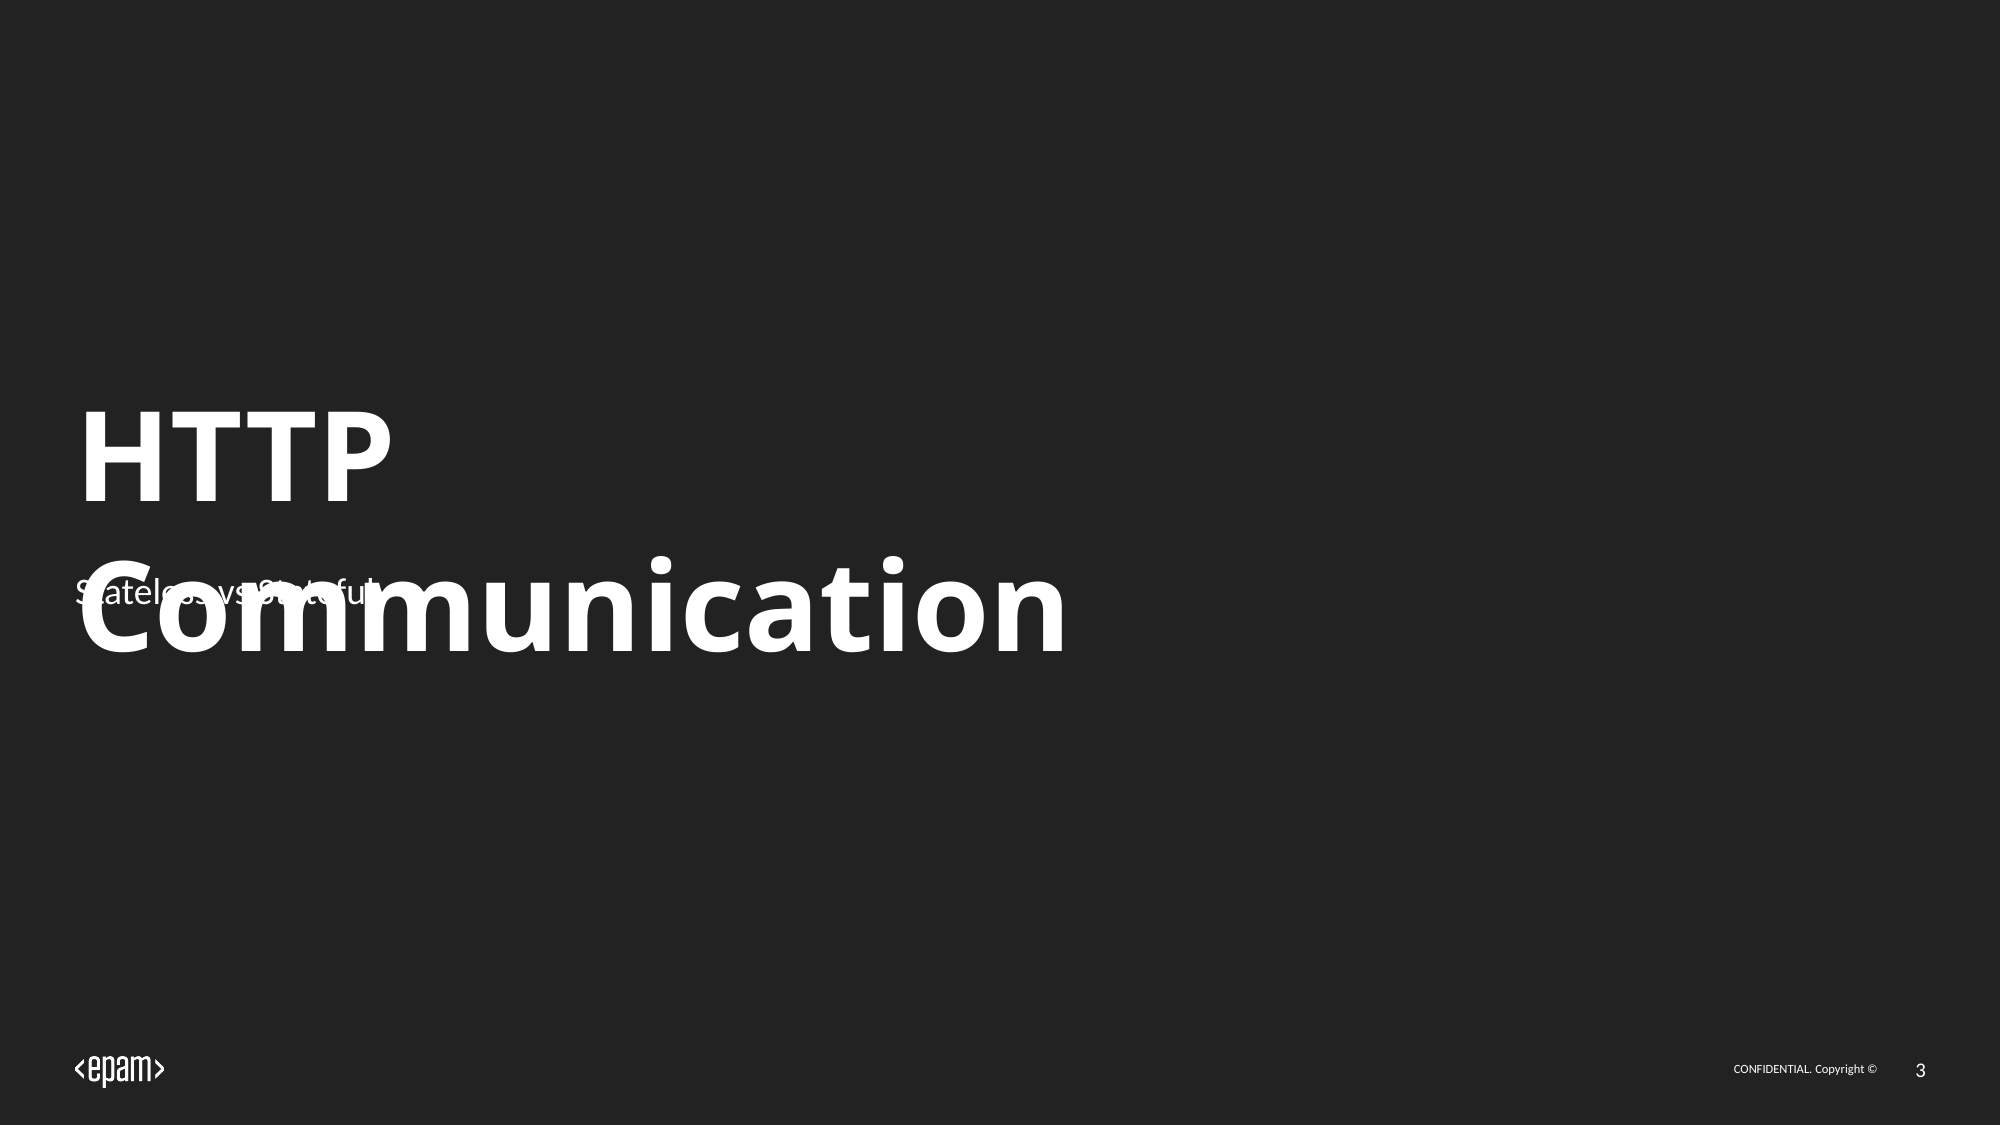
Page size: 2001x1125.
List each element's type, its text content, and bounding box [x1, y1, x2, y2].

picture [75, 1056, 164, 1088]
title HTTP Communication [75, 376, 1298, 528]
list Stateless vs Stateful [75, 562, 1492, 900]
